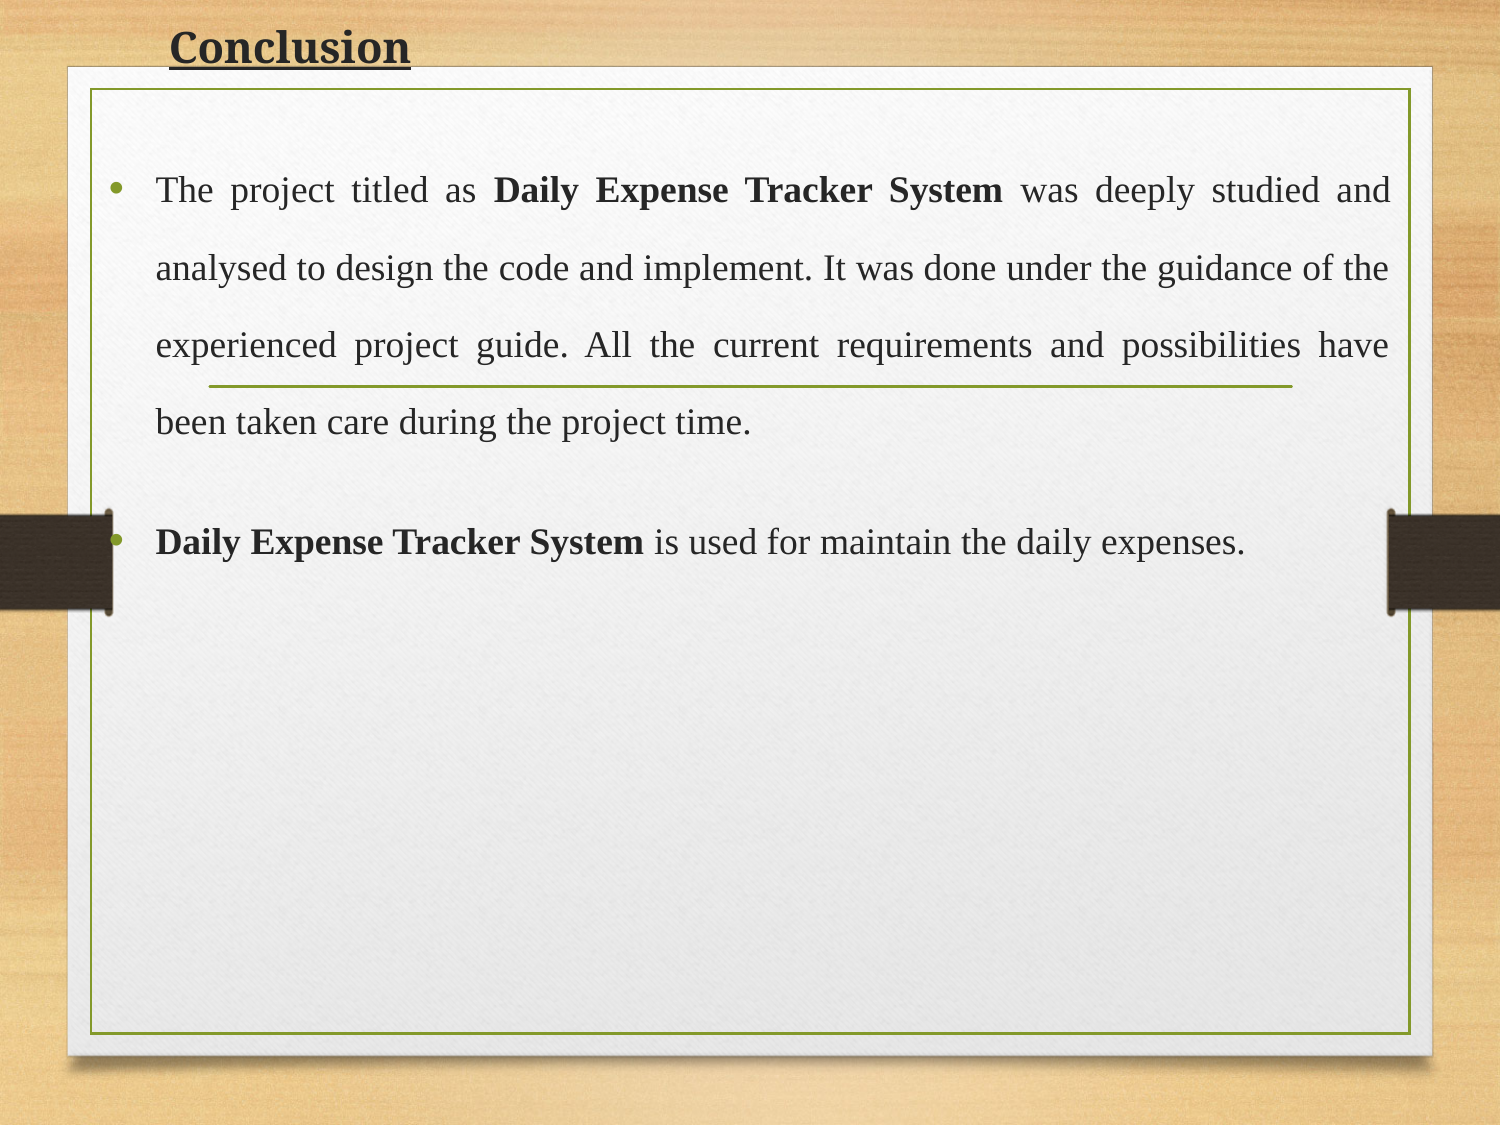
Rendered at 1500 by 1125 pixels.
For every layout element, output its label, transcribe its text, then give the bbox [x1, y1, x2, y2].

list The project titled as Daily Expense Tracker System was deeply studied and analysed to design the code and implement. It was done under the guidance of the experienced project guide. All the current requirements and possibilities have been taken care during the project time. Daily Expense Tracker System is used for maintain the daily expenses. [93, 125, 1407, 1022]
picture [0, 0, 1500, 1125]
title Conclusion [0, 12, 906, 132]
